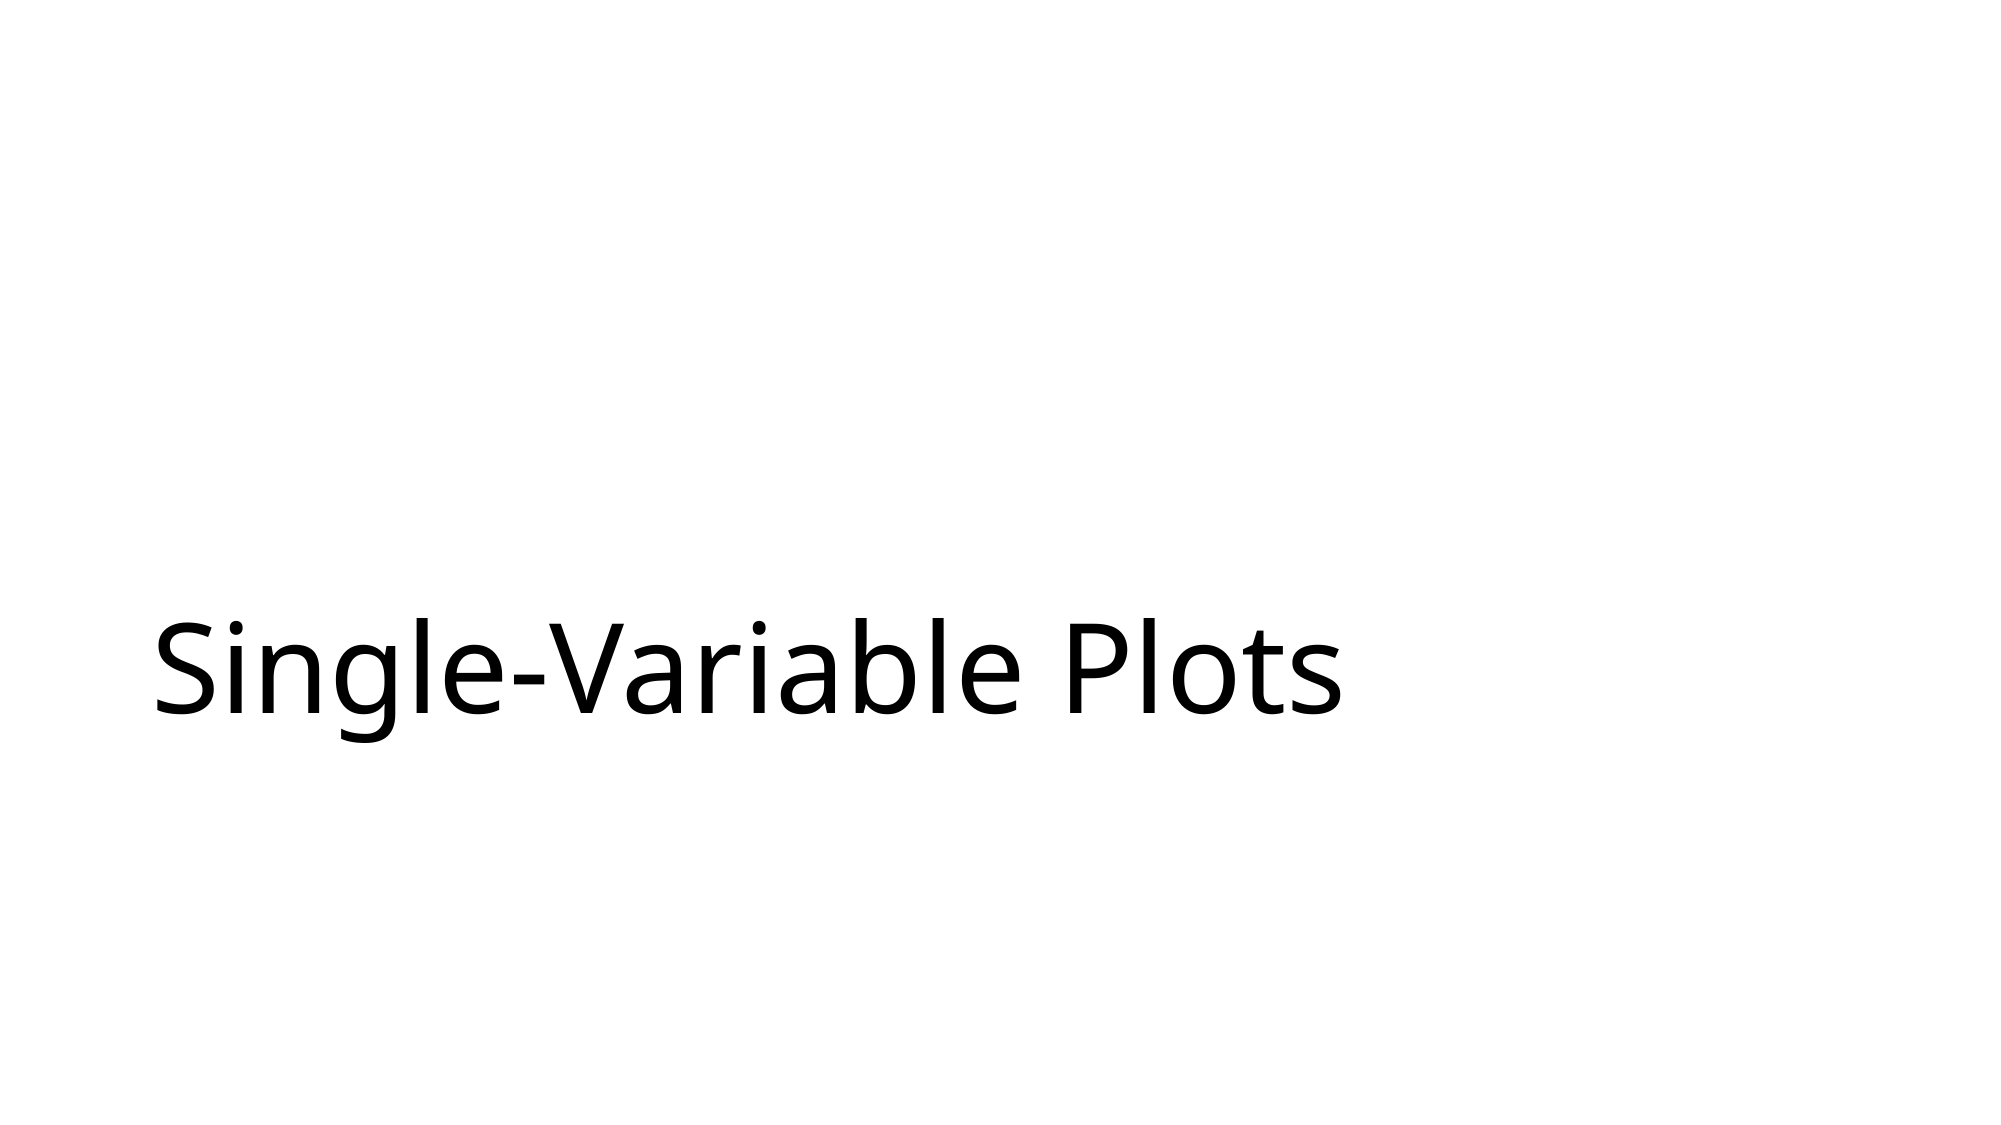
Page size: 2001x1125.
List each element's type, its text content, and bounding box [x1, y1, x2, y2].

title Single-Variable Plots [136, 280, 1862, 749]
